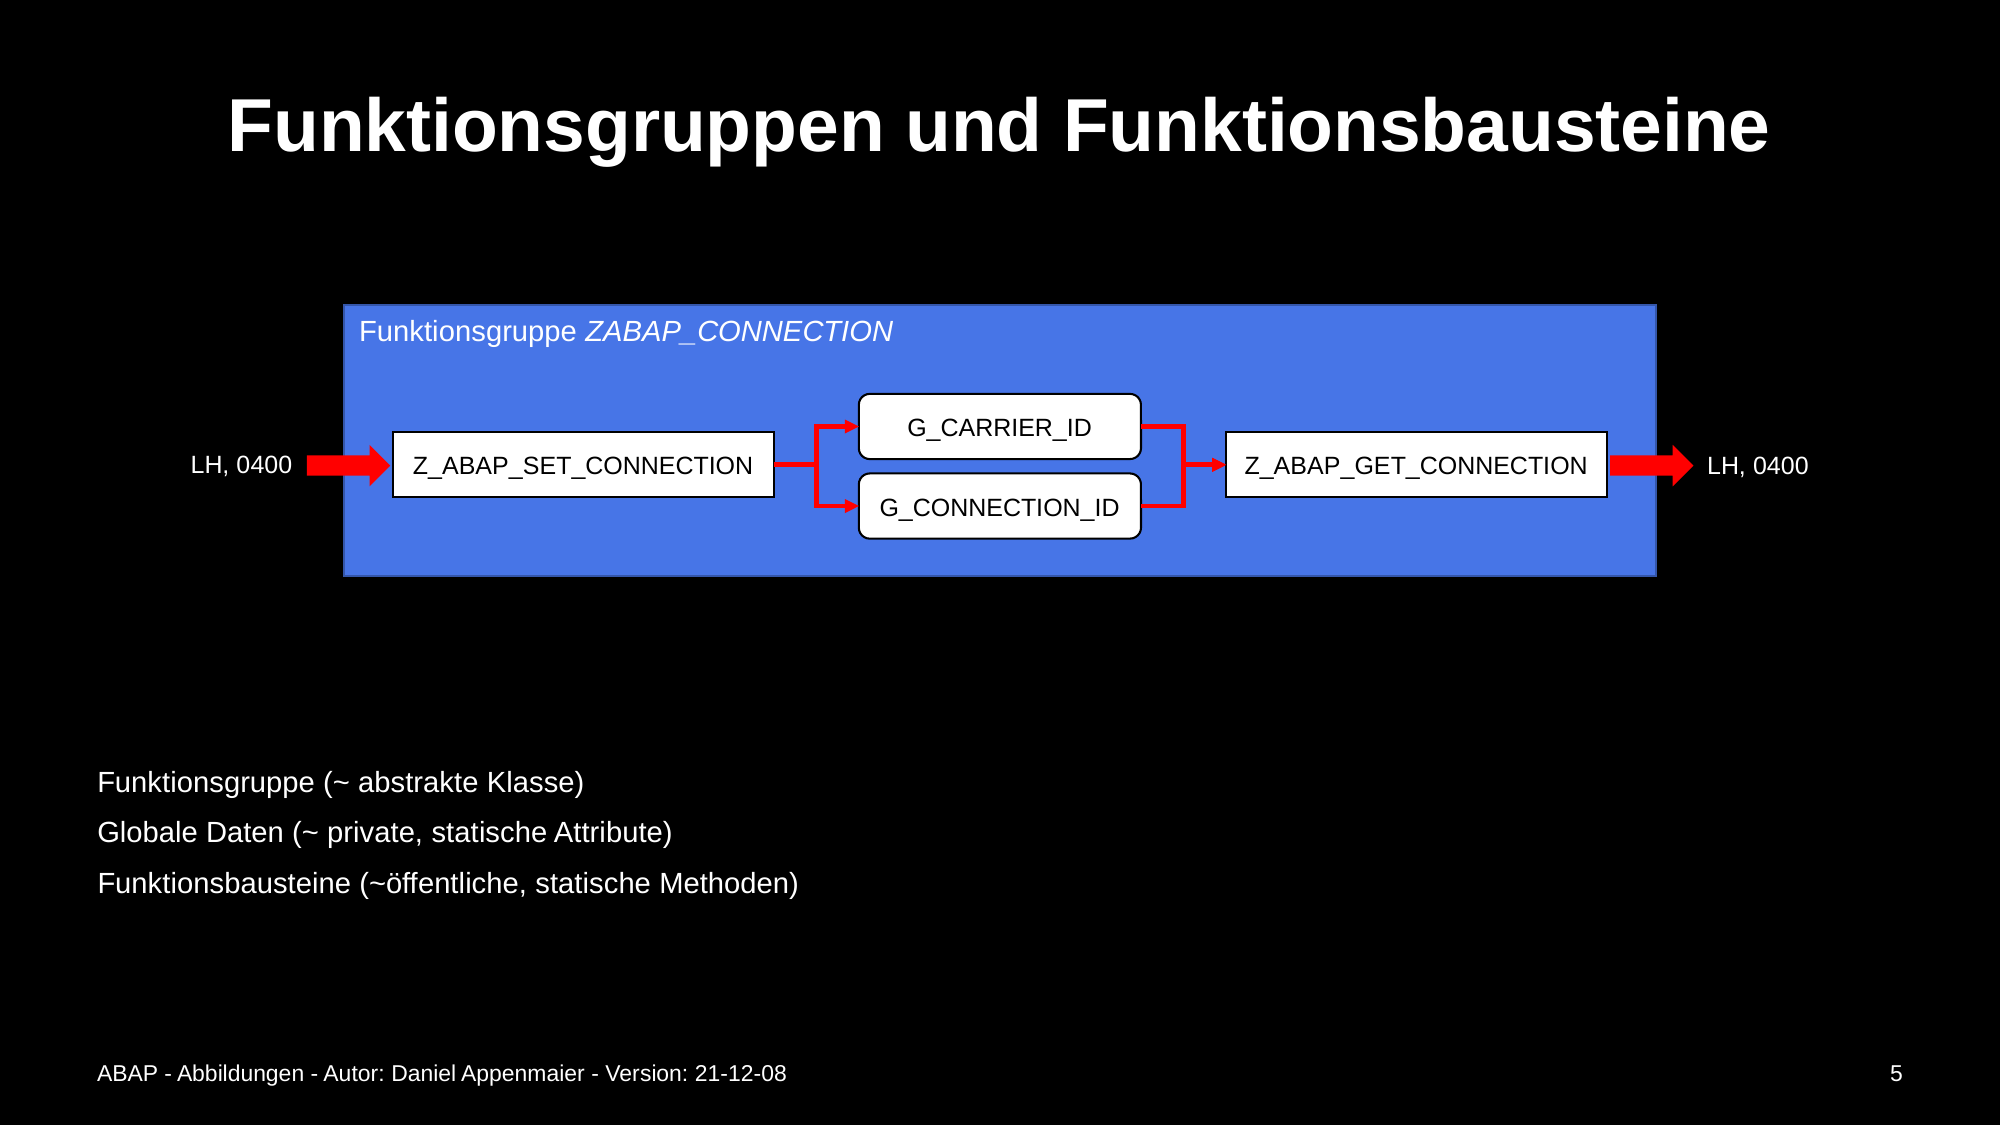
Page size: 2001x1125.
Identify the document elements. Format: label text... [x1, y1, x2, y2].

text_box G_CONNECTION_ID [857, 472, 1143, 540]
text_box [1141, 464, 1227, 507]
text_box Globale Daten (~ private, statische Attribute) [82, 806, 689, 856]
text_box [1610, 444, 1692, 487]
text_box LH, 0400 [1692, 442, 1825, 487]
text_box Funktionsbausteine (~öffentliche, statische Methoden) [82, 856, 815, 907]
slide_number 5 [1798, 1042, 1918, 1103]
text_box [306, 444, 391, 487]
text_box Funktionsgruppe ZABAP_CONNECTION [343, 304, 1657, 577]
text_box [773, 464, 859, 507]
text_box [1141, 426, 1227, 464]
text_box LH, 0400 [175, 440, 308, 486]
text_box G_CARRIER_ID [857, 392, 1143, 461]
text_box Z_ABAP_SET_CONNECTION [392, 431, 773, 498]
text_box Funktionsgruppe (~ abstrakte Klasse) [82, 755, 601, 806]
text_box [773, 426, 859, 464]
title Funktionsgruppen und Funktionsbausteine [80, 36, 1920, 220]
text_box Z_ABAP_GET_CONNECTION [1227, 431, 1608, 498]
footer ABAP - Abbildungen - Autor: Daniel Appenmaier - Version: 21-12-08 [82, 1042, 1798, 1103]
